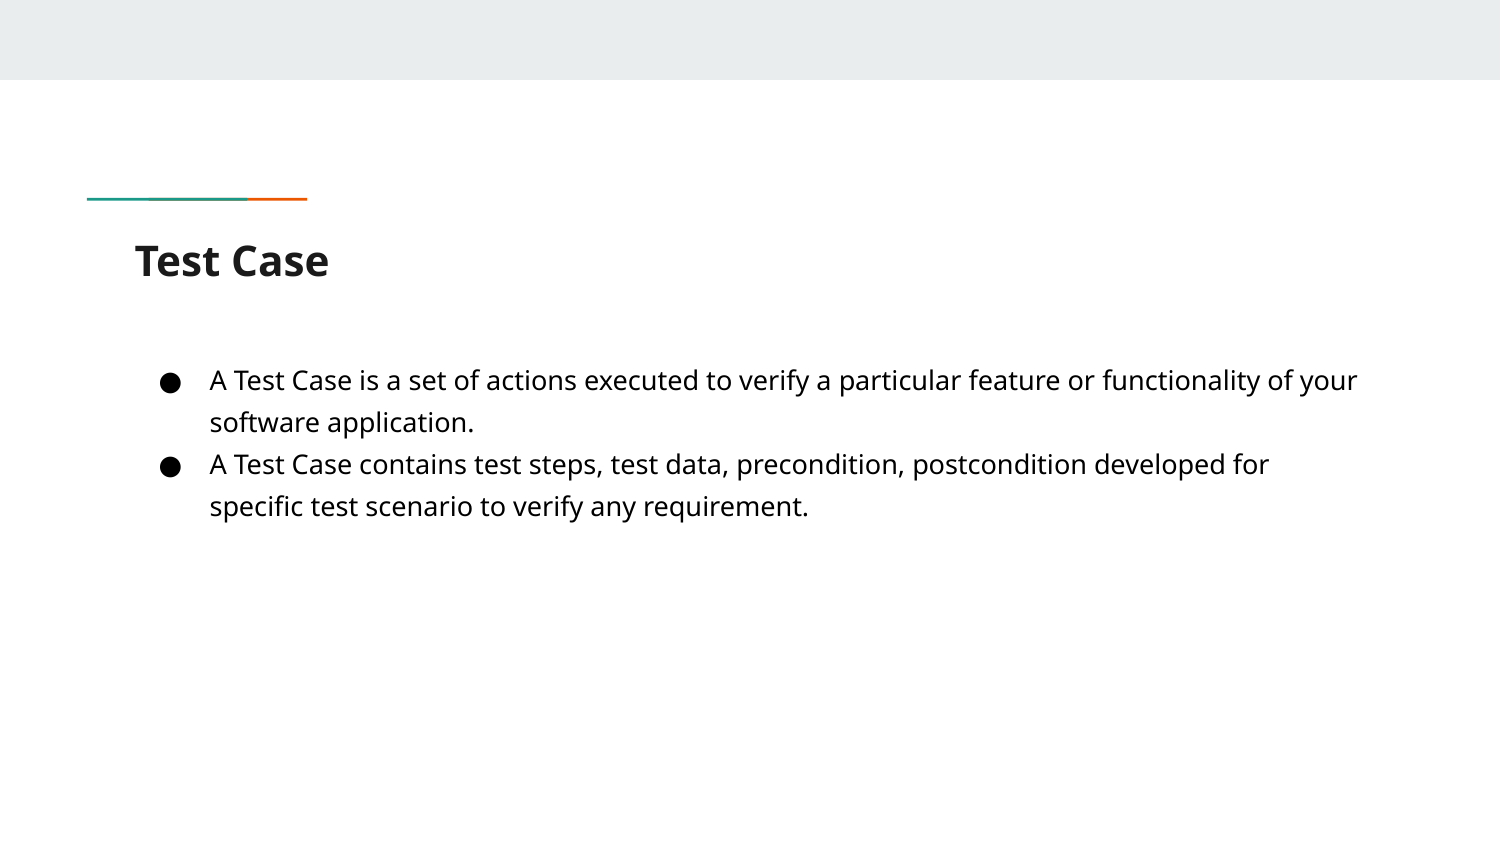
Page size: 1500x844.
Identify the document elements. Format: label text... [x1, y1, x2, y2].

title Test Case [119, 216, 1381, 305]
list A Test Case is a set of actions executed to verify a particular feature or functionality of your software application. A Test Case contains test steps, test data, precondition, postcondition developed for specific test scenario to verify any requirement. [119, 341, 1381, 712]
